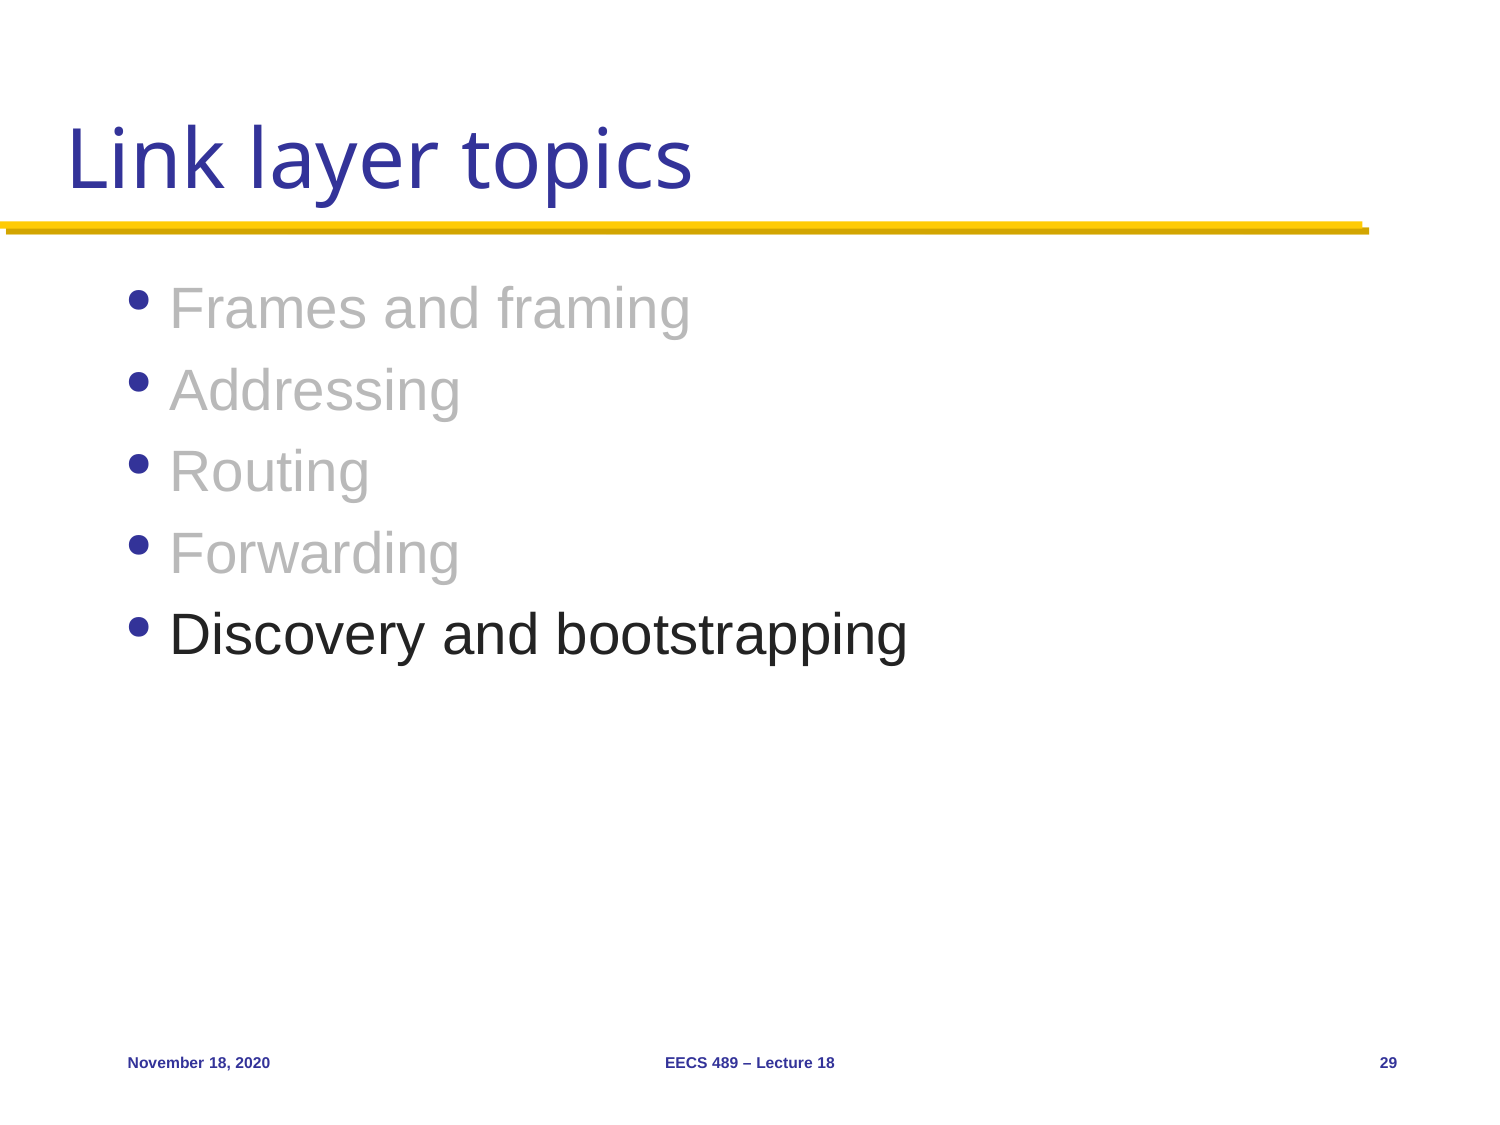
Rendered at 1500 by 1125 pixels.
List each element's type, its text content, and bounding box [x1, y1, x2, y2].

footer EECS 489 – Lecture 18 [512, 1024, 988, 1101]
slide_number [112, 1024, 426, 1101]
list Frames and framing Addressing Routing Forwarding Discovery and bootstrapping [112, 262, 1413, 988]
slide_number 29 [1312, 1024, 1413, 1101]
title Link layer topics [49, 24, 1451, 213]
